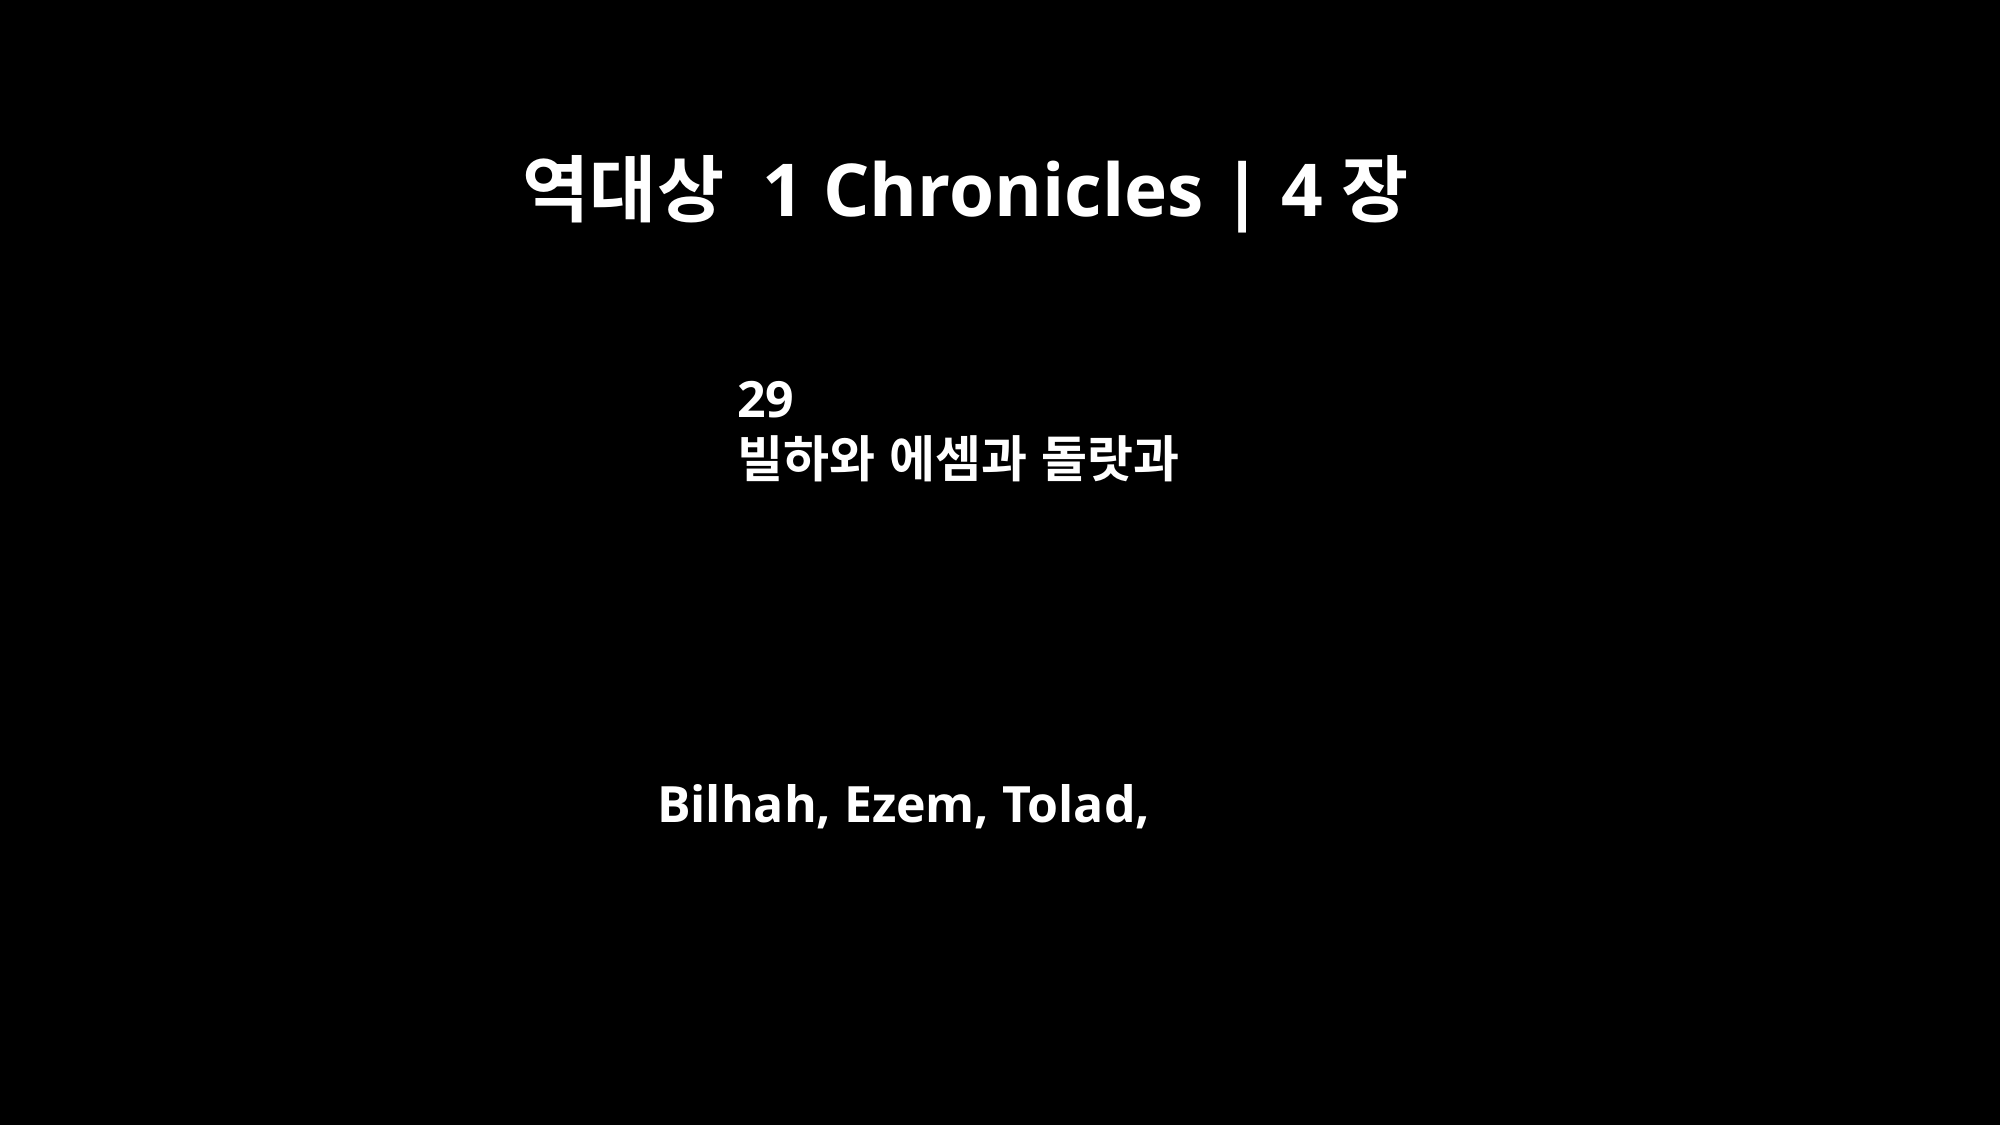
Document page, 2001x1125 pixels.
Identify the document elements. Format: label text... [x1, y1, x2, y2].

text_box 역대상 1 Chronicles | 4장 [507, 136, 1424, 239]
text_box Bilhah, Ezem, Tolad, [642, 764, 1166, 840]
text_box 29 빌하와 에셈과 돌랏과 [722, 359, 1195, 495]
